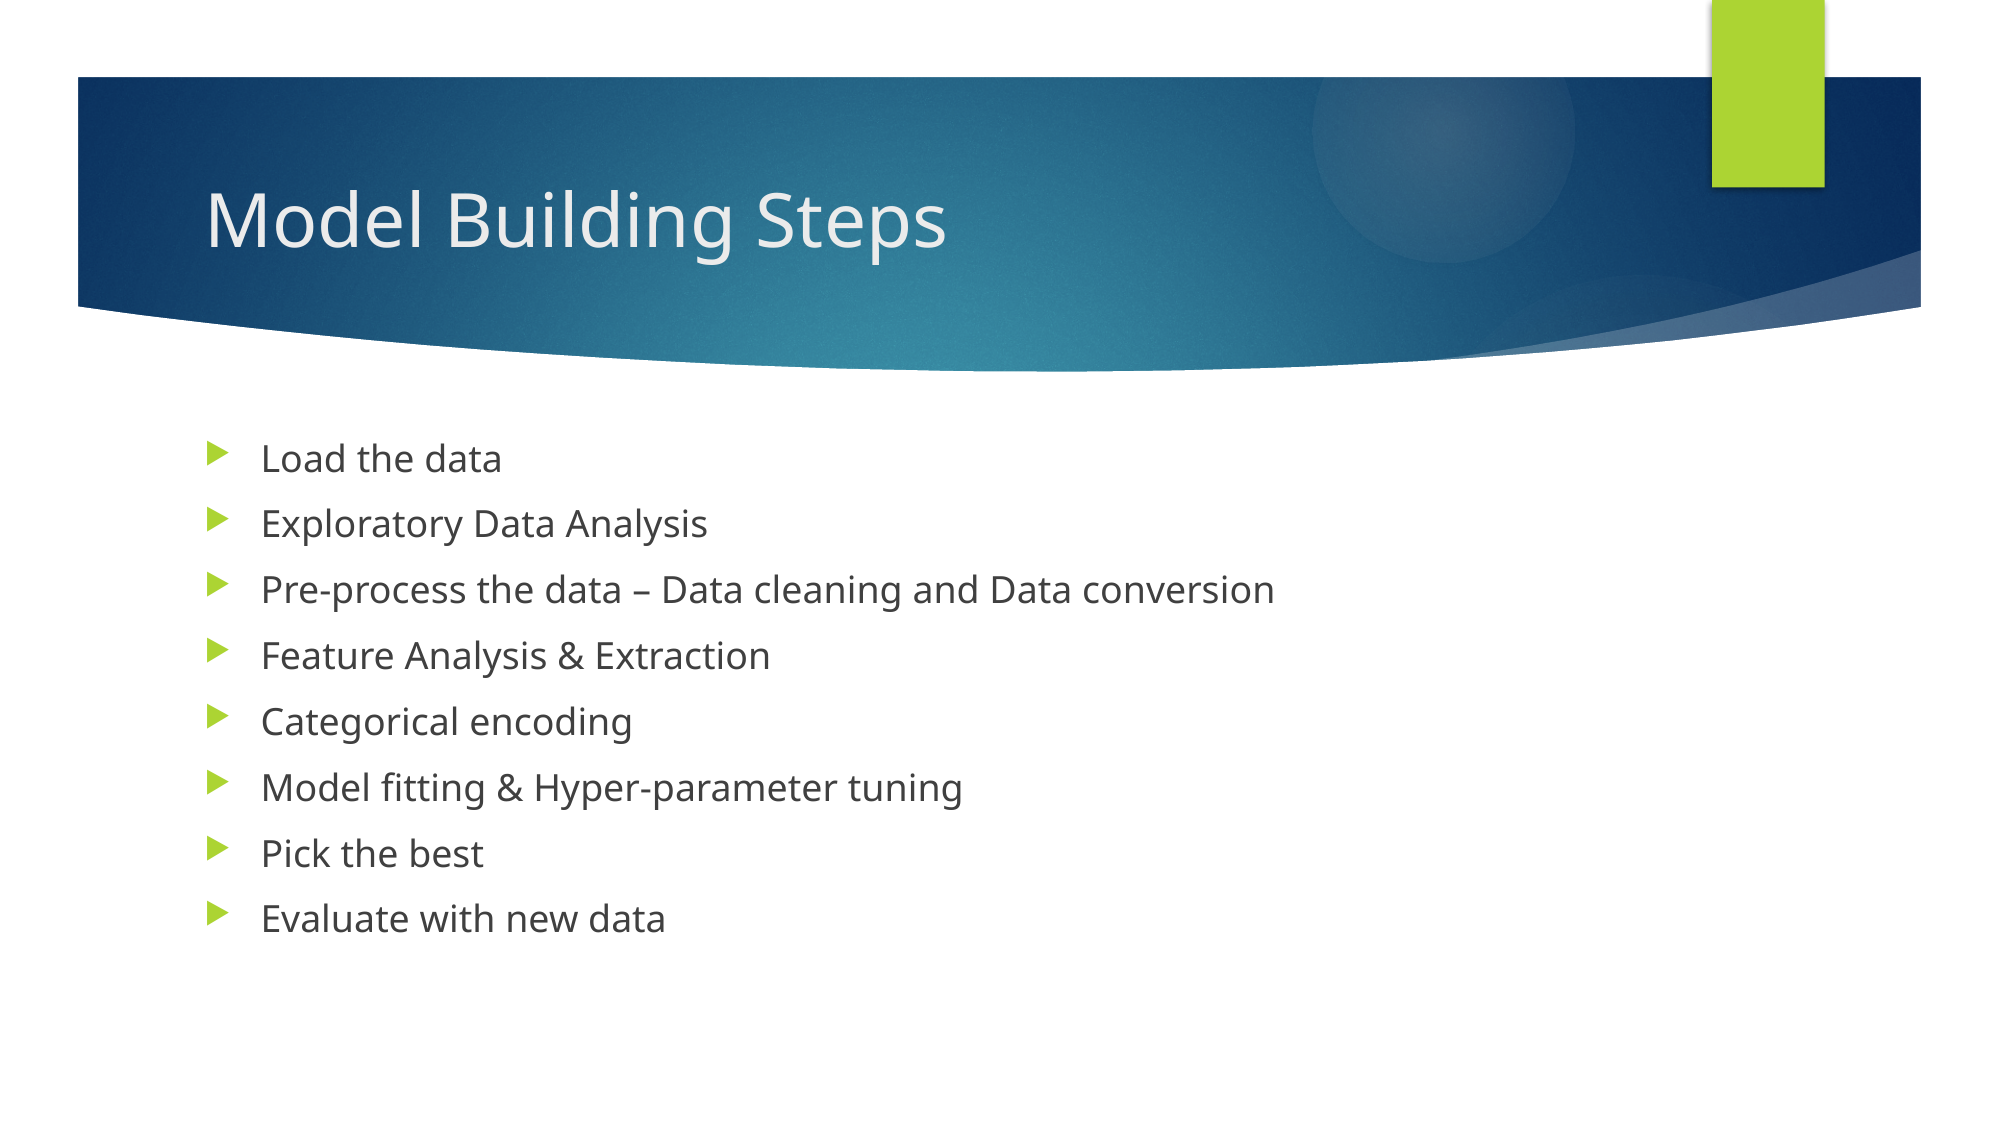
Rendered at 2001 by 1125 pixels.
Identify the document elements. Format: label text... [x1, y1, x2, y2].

list Load the data Exploratory Data Analysis Pre-process the data – Data cleaning and Data conversion Feature Analysis & Extraction Categorical encoding Model fitting & Hyper-parameter tuning Pick the best Evaluate with new data [189, 427, 1627, 988]
title Model Building Steps [189, 159, 1627, 276]
